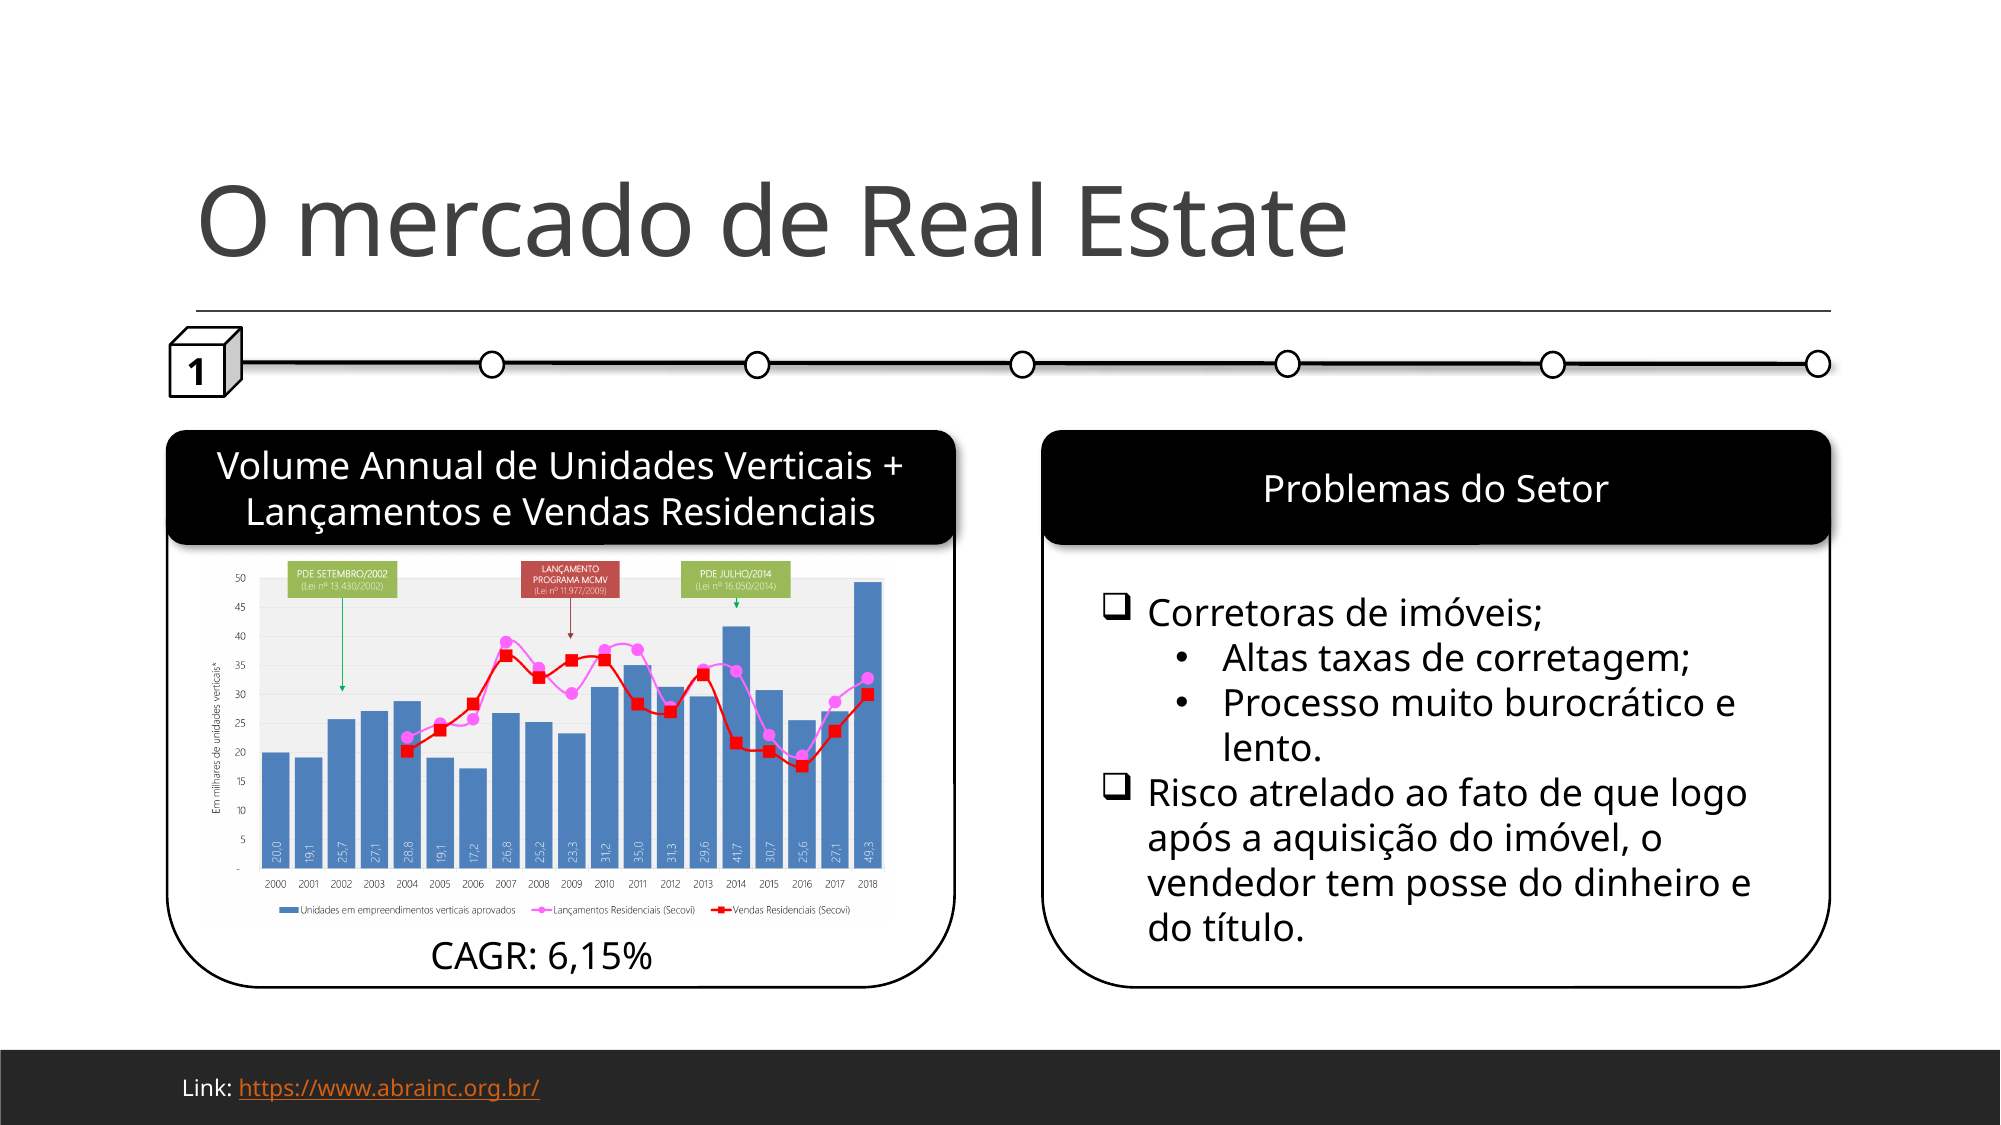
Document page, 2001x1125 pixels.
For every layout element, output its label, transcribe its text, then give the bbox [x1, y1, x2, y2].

text_box 1 [168, 326, 243, 398]
text_box Problemas do Setor [1041, 430, 1832, 545]
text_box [192, 361, 1831, 365]
title O mercado de Real Estate [180, 47, 1830, 285]
text_box [1275, 349, 1300, 358]
text_box [747, 375, 767, 380]
text_box [1041, 537, 1832, 989]
text_box [1806, 349, 1830, 358]
text_box [165, 537, 956, 989]
text_box Link: https://www.abrainc.org.br/ [167, 1066, 1502, 1113]
text_box [745, 350, 769, 358]
text_box [1541, 350, 1565, 358]
text_box Corretoras de imóveis; Altas taxas de corretagem; Processo muito burocrático e lento. Risco atrelado ao fato de que logo após a aquisição do imóvel, o vendedor tem posse do dinheiro e do título. [1085, 581, 1787, 957]
text_box [1010, 350, 1035, 358]
text_box [1543, 375, 1562, 379]
text_box Volume Annual de Unidades Verticais + Lançamentos e Vendas Residenciais [165, 430, 956, 545]
text_box [480, 350, 504, 358]
text_box CAGR: 6,15% [415, 930, 678, 985]
picture [202, 557, 891, 922]
text_box [1013, 375, 1032, 379]
text_box [483, 375, 501, 379]
